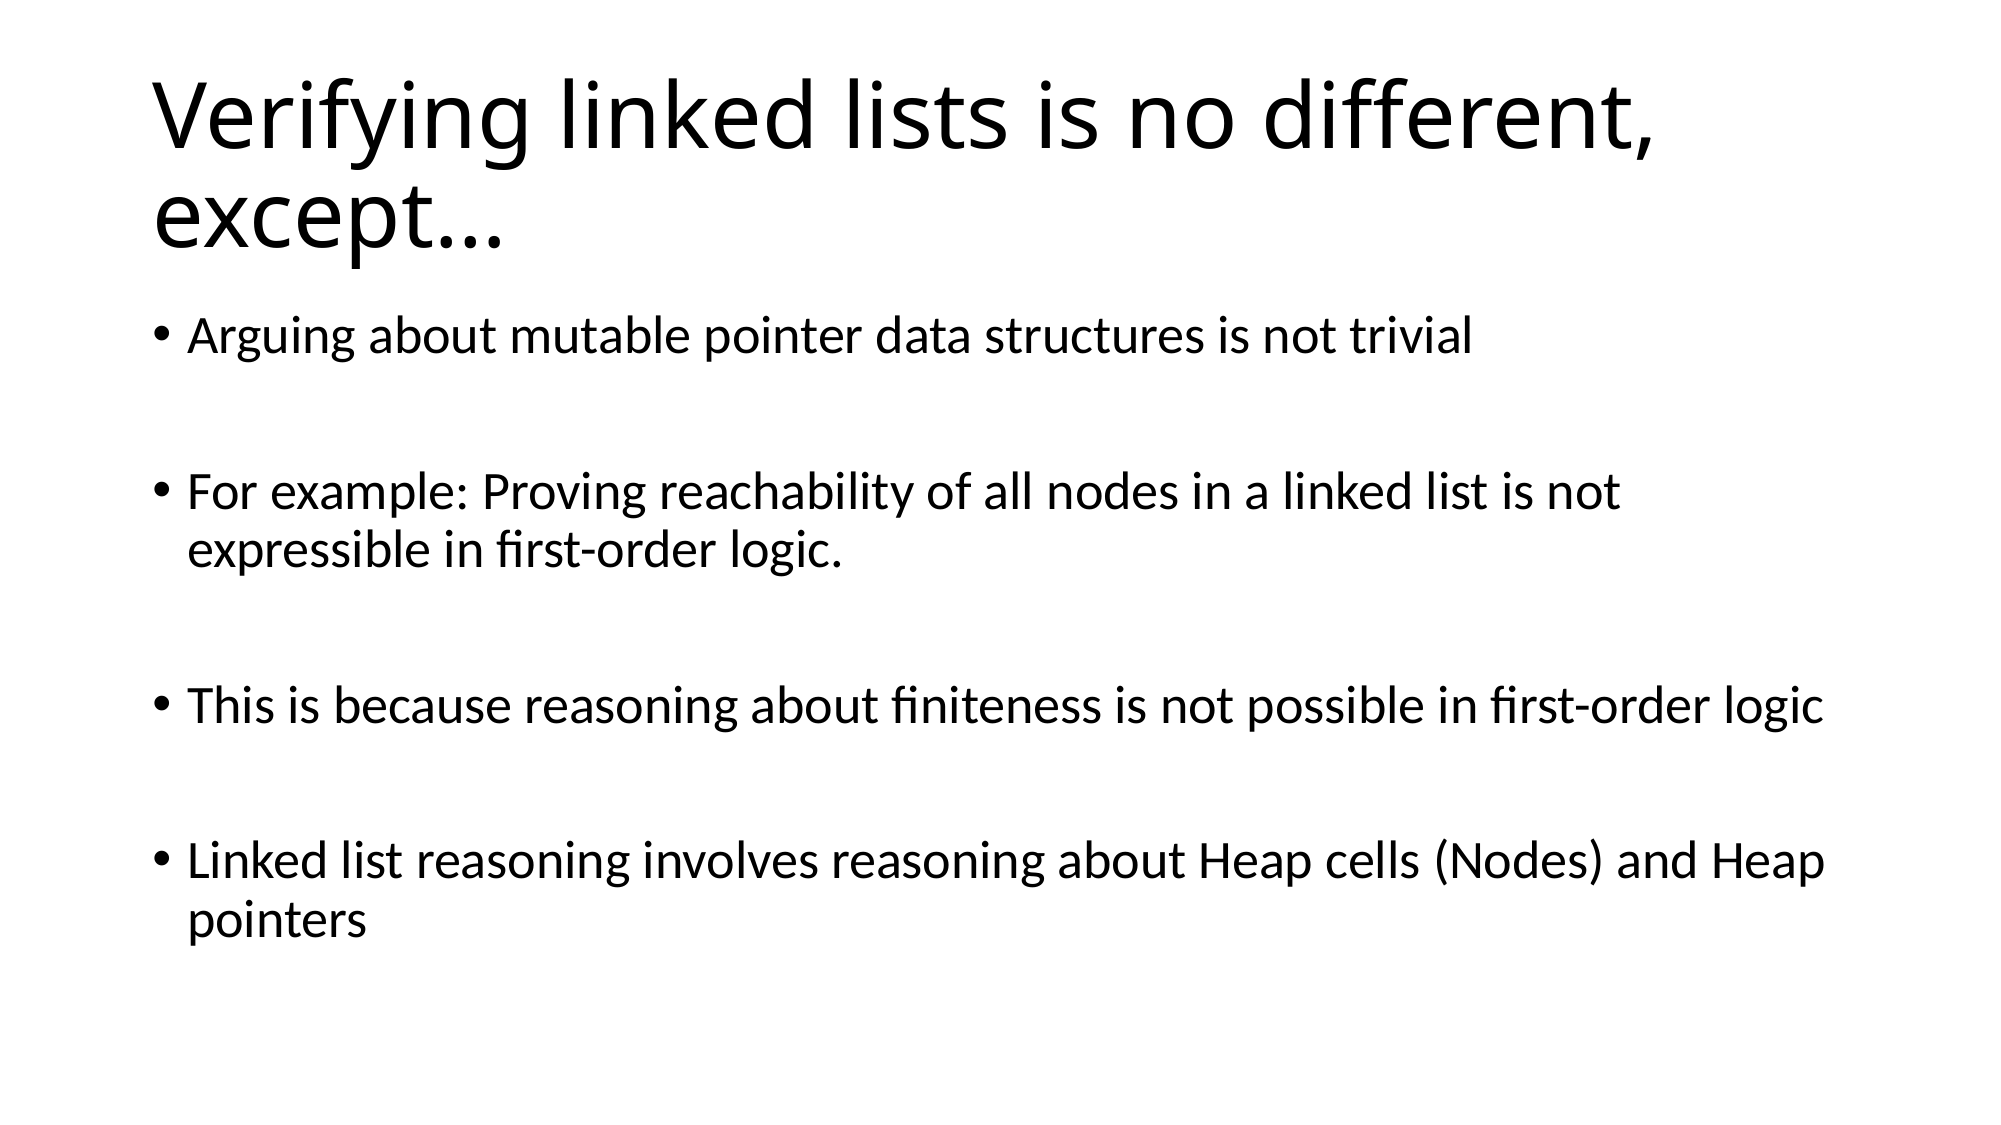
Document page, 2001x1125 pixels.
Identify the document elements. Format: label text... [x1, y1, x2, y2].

title Verifying linked lists is no different, except… [137, 59, 1863, 278]
list Arguing about mutable pointer data structures is not trivial For example: Proving reachability of all nodes in a linked list is not expressible in first-order logic. This is because reasoning about finiteness is not possible in first-order logic Linked list reasoning involves reasoning about Heap cells (Nodes) and Heap pointers [137, 299, 1863, 1014]
